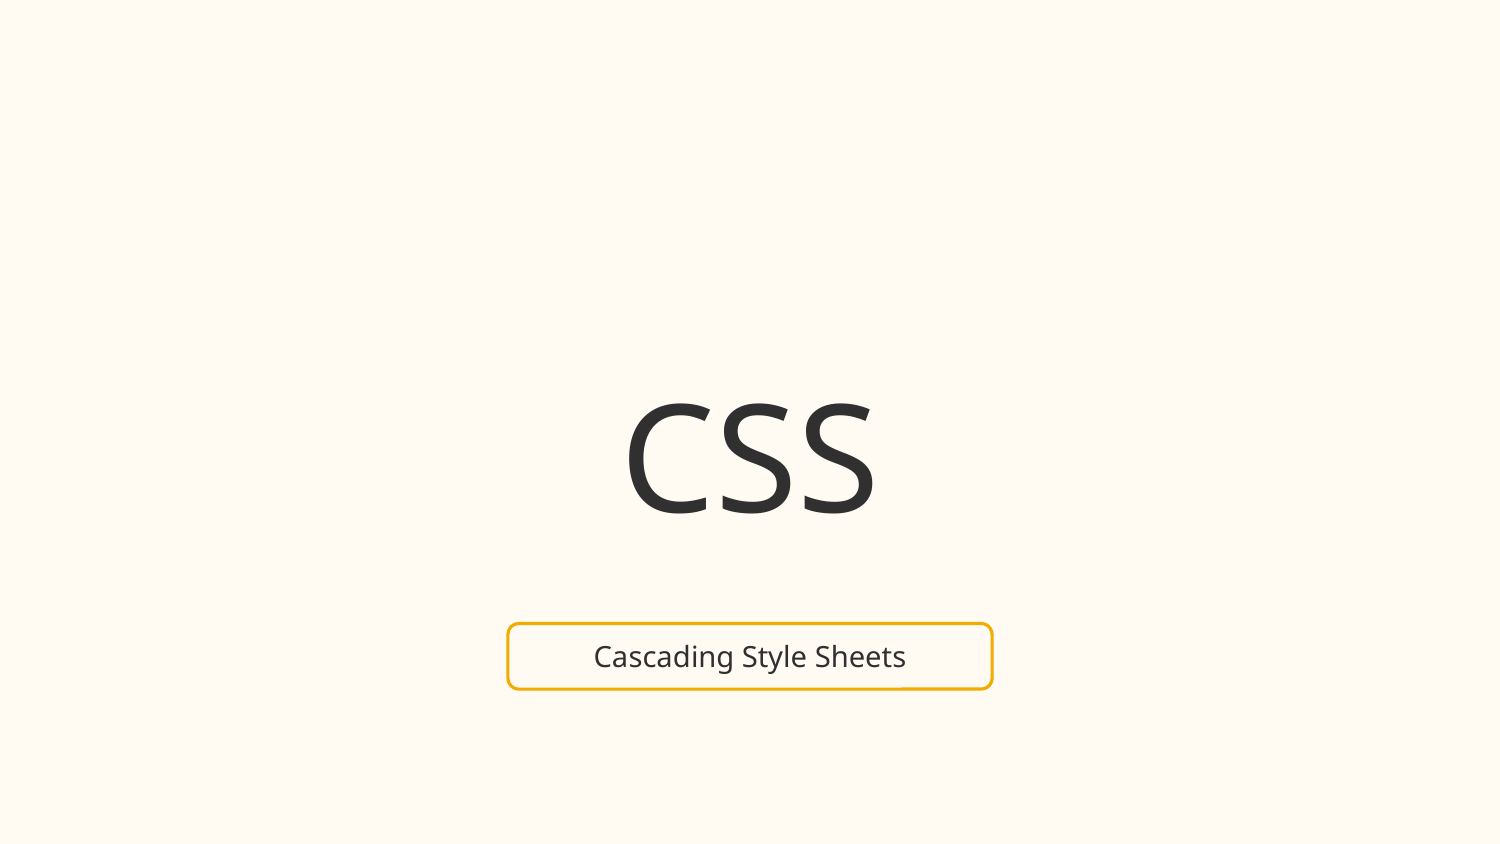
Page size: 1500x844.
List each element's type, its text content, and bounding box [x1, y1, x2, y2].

subtitle CSS [225, 347, 1274, 602]
text_box Cascading Style Sheets [507, 623, 993, 690]
